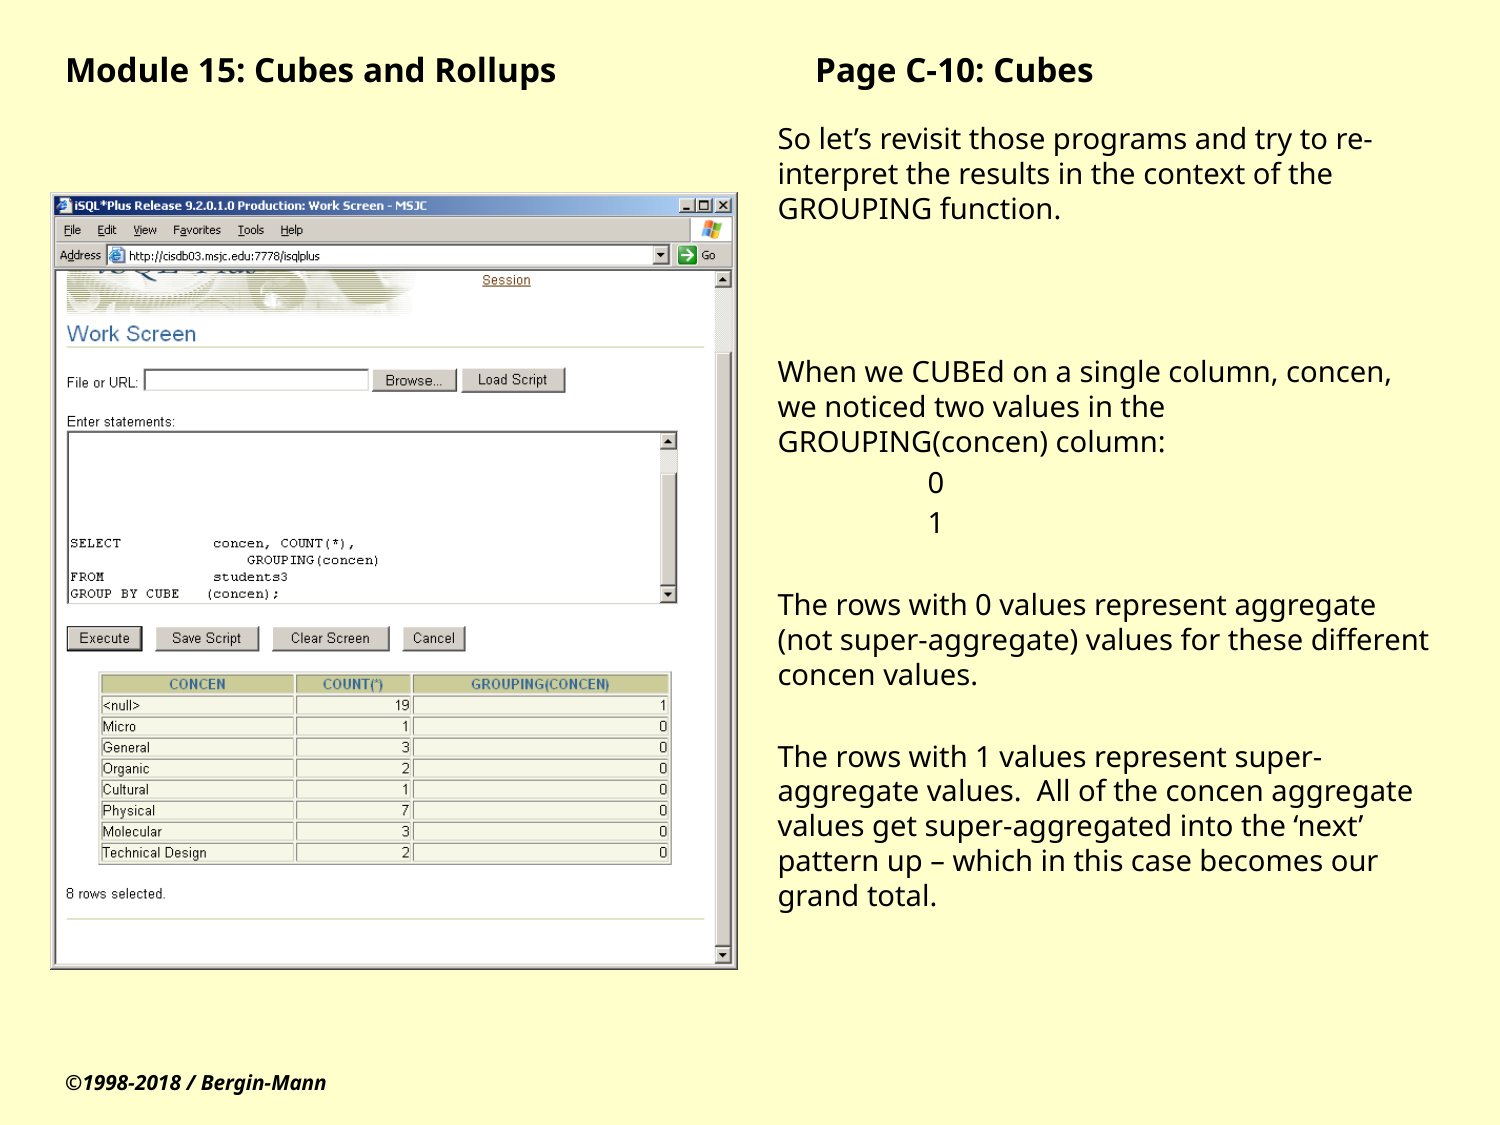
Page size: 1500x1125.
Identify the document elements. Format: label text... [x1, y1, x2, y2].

slide_number ©1998-2018 / Bergin-Mann [50, 1062, 425, 1100]
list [49, 192, 738, 971]
list So let’s revisit those programs and try to re-interpret the results in the context of the GROUPING function. When we CUBEd on a single column, concen, we noticed two values in the GROUPING(concen) column: 0 1 The rows with 0 values represent aggregate (not super-aggregate) values for these different concen values. The rows with 1 values represent super-aggregate values. All of the concen aggregate values get super-aggregated into the ‘next’ pattern up – which in this case becomes our grand total. [762, 112, 1450, 1050]
title Module 15: Cubes and Rollups Page C-10: Cubes [50, 37, 1450, 100]
